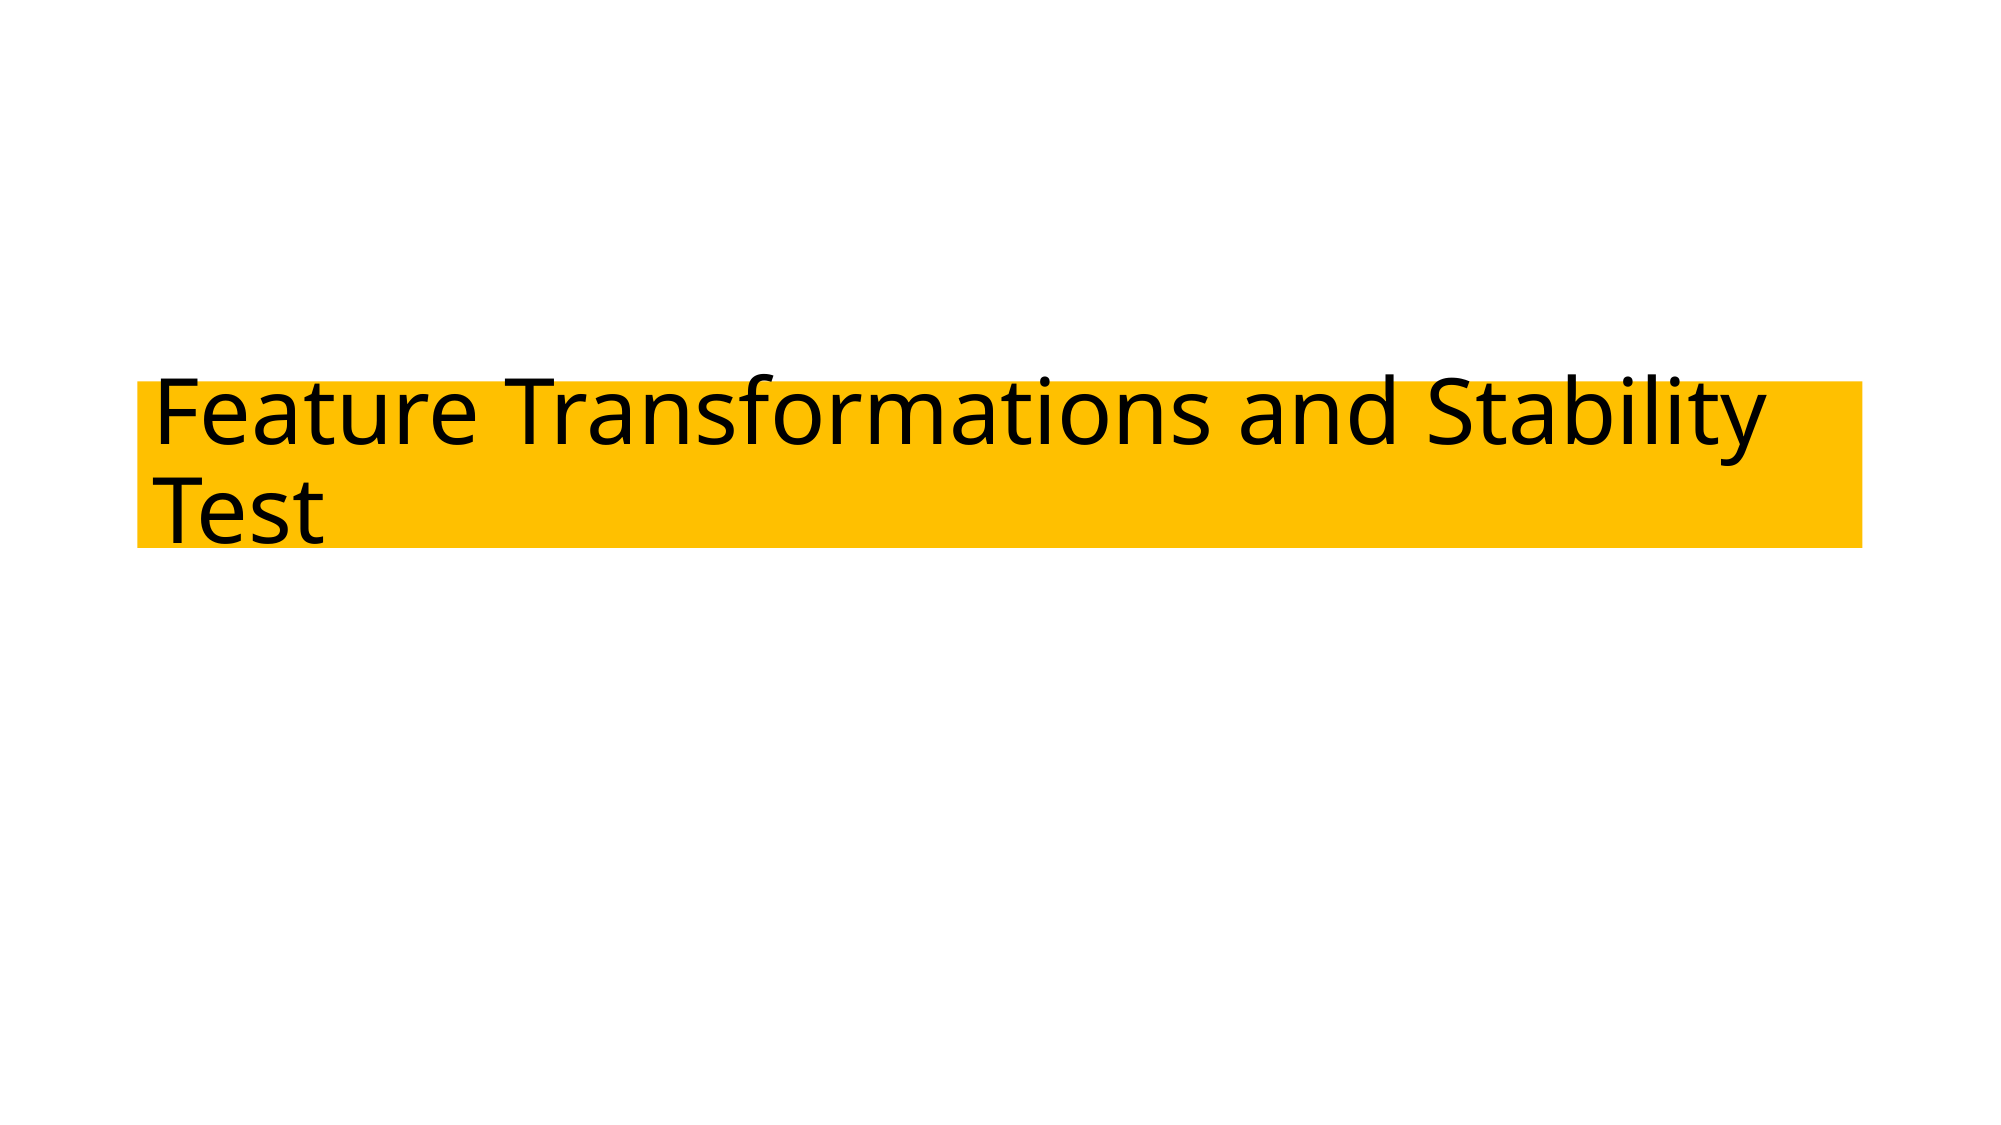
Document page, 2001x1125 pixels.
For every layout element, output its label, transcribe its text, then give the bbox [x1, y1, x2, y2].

title Feature Transformations and Stability Test [137, 381, 1863, 548]
